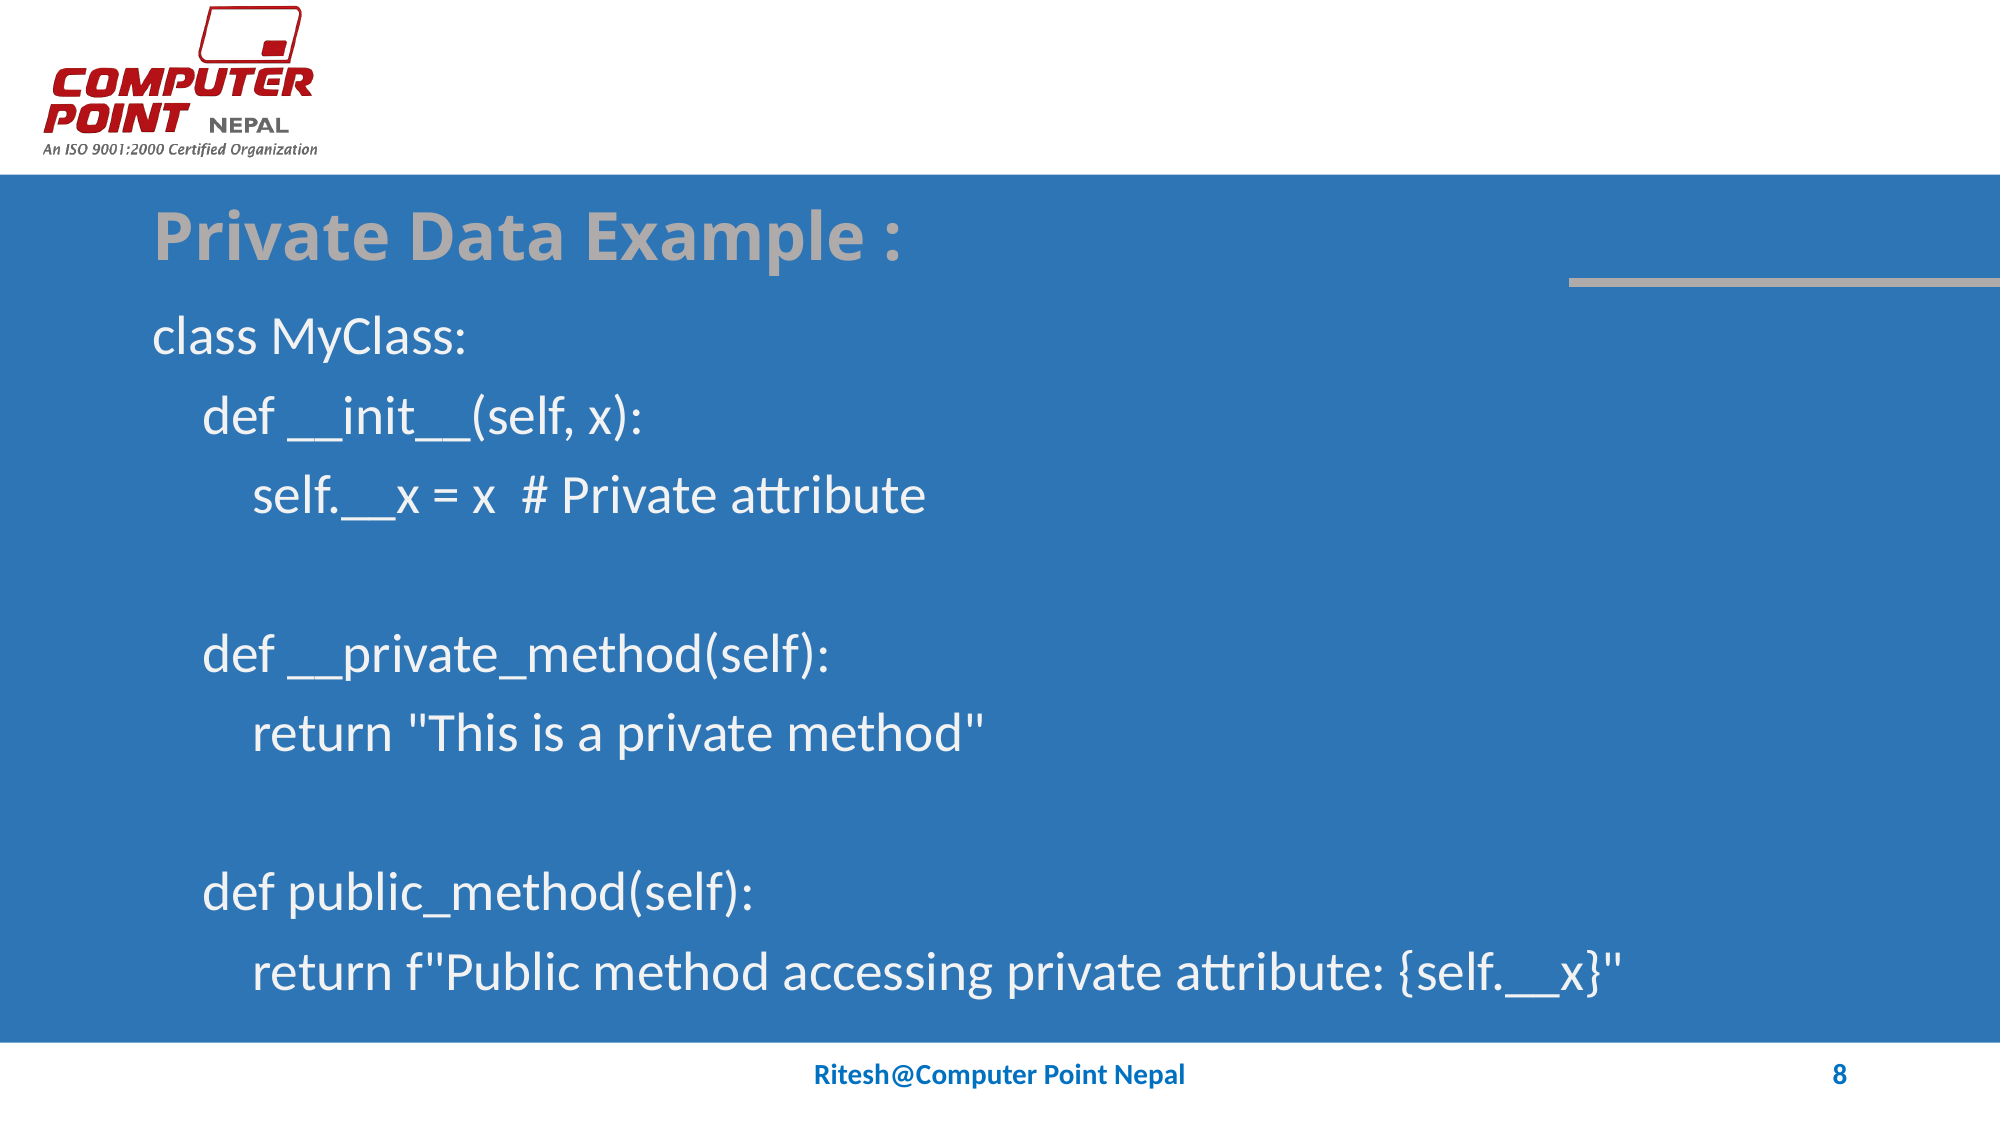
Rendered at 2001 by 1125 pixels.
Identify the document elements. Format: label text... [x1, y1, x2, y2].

slide_number 8 [1412, 1042, 1863, 1103]
title Private Data Example : [137, 195, 1863, 283]
list class MyClass: def __init__(self, x): self.__x = x # Private attribute def __private_method(self): return "This is a private method" def public_method(self): return f"Public method accessing private attribute: {self.__x}" [137, 299, 1863, 1014]
picture [33, 0, 332, 166]
footer Ritesh@Computer Point Nepal [662, 1042, 1338, 1103]
